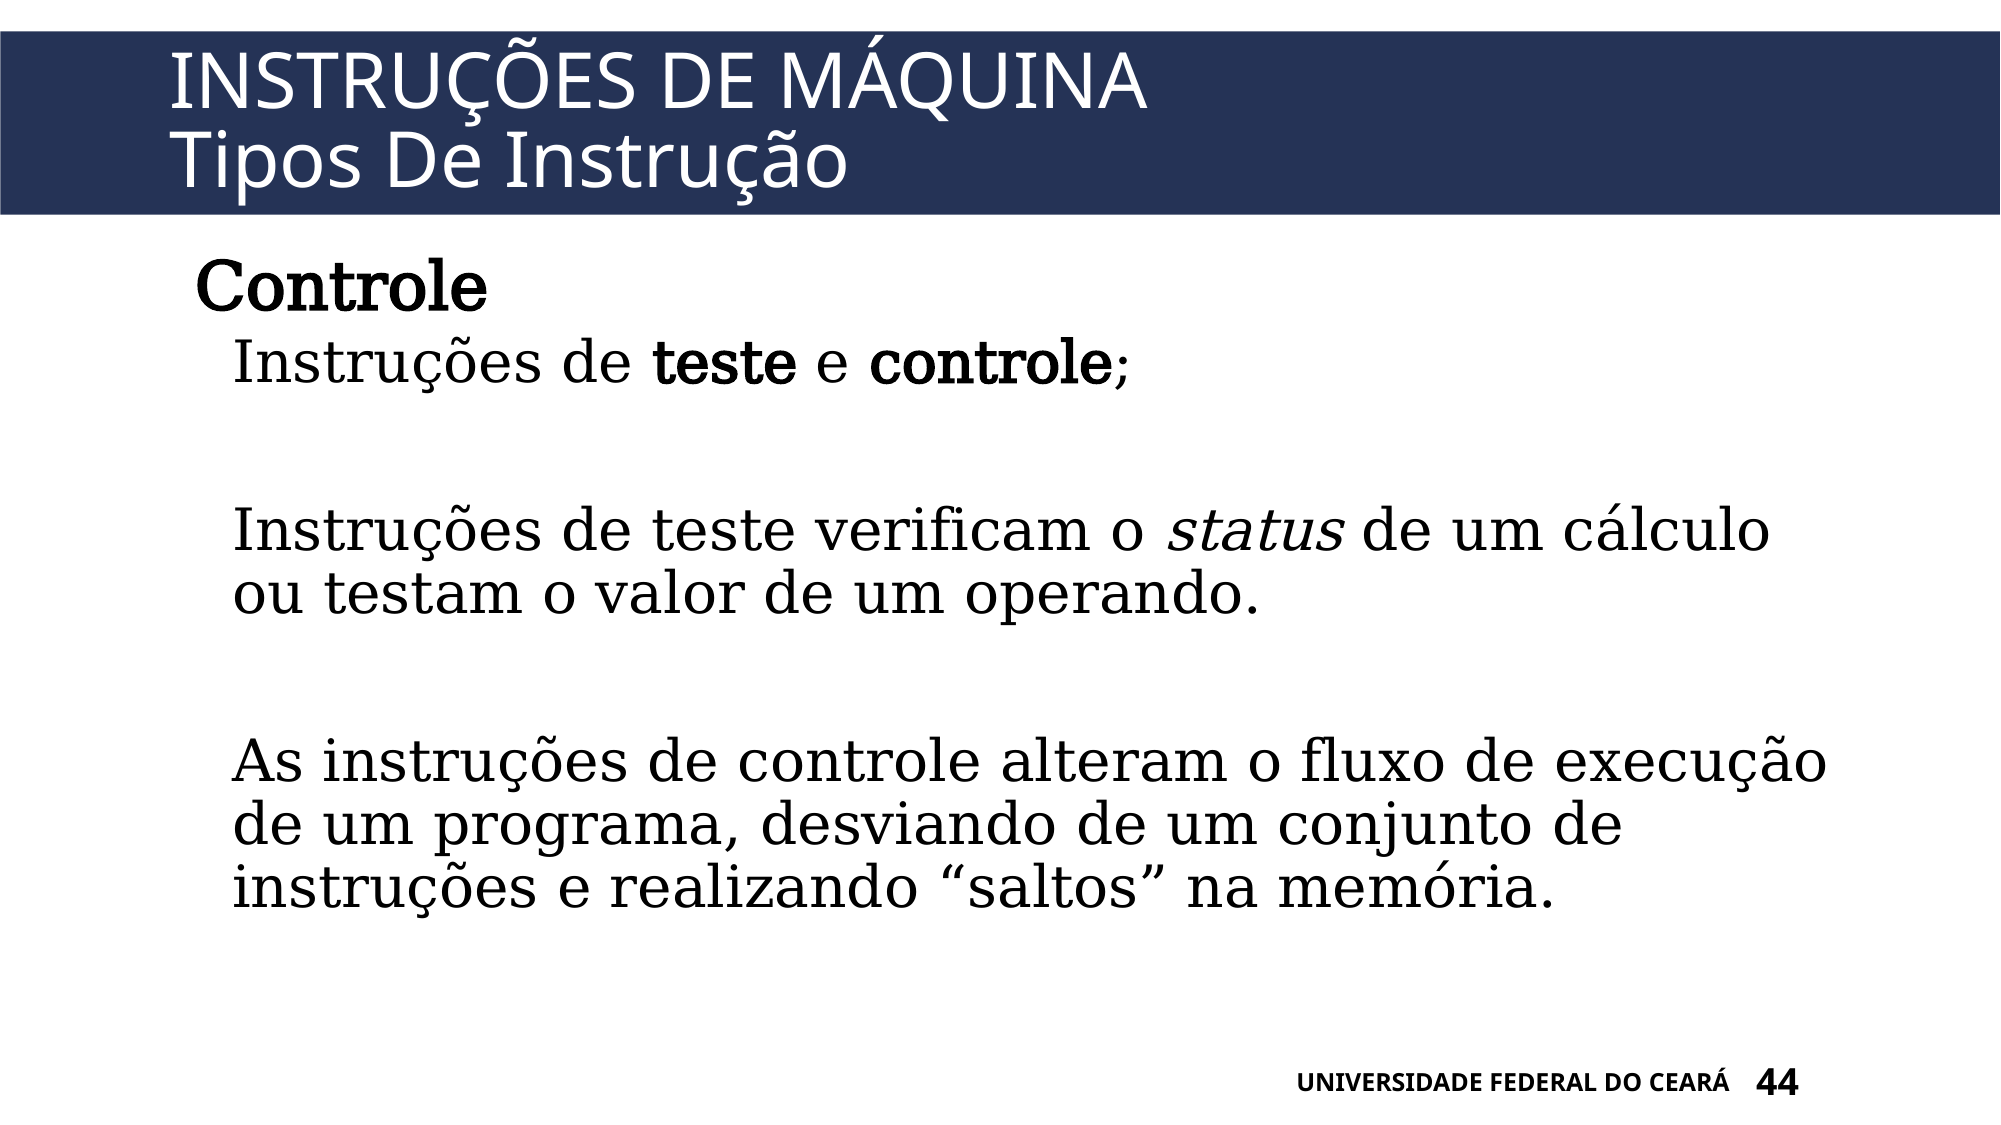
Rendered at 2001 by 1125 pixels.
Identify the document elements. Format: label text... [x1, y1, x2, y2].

list Controle Instruções de teste e controle; Instruções de teste verificam o status de um cálculo ou testam o valor de um operando. As instruções de controle alteram o fluxo de execução de um programa, desviando de um conjunto de instruções e realizando “saltos” na memória. [149, 244, 1850, 1020]
slide_number 44 [1748, 1053, 1904, 1114]
footer UNIVERSIDADE FEDERAL DO CEARÁ [918, 1053, 1746, 1114]
title Instruções de máquina Tipos De Instrução [154, 37, 1855, 212]
